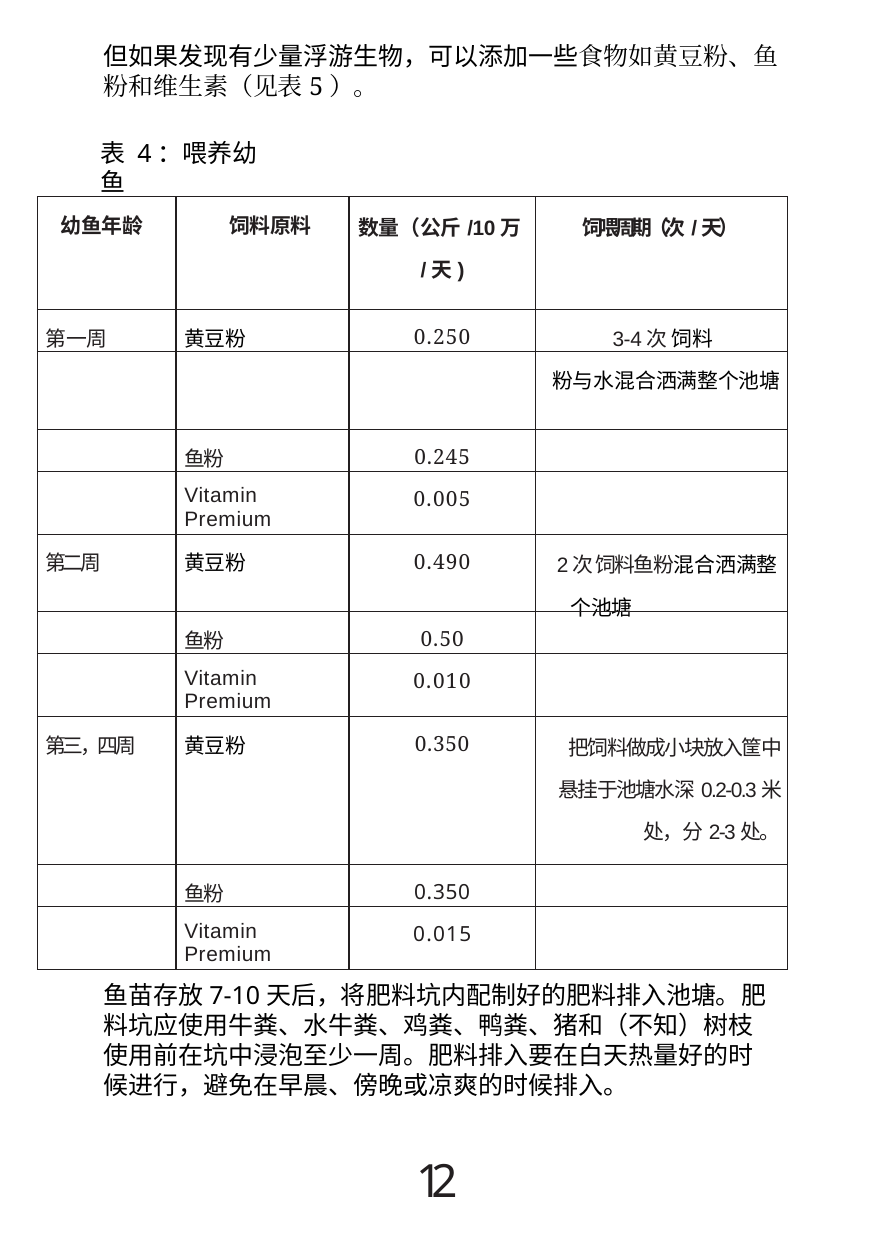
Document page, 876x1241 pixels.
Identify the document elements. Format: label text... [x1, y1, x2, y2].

table_cell 第三，四 周 [38, 717, 175, 864]
table_header 幼鱼年龄 [38, 197, 175, 309]
table_cell 2次 饲料鱼粉混合洒满整个池塘 [536, 535, 787, 611]
text_box 但如果发现有少量浮游生物，可以添加一些食物如黄豆粉、鱼粉和维生素（见表5）。 [88, 33, 797, 108]
table_cell 黄豆粉 [177, 717, 348, 864]
table_cell [177, 352, 348, 429]
table_cell 0.250 [350, 310, 535, 351]
table_cell 黄豆粉 [177, 310, 348, 351]
table_cell 鱼粉 [177, 430, 348, 471]
table_cell [38, 430, 175, 471]
table_cell 0.010 [350, 654, 535, 716]
table_cell [38, 907, 175, 969]
table_cell [38, 352, 175, 429]
table_cell 3-4次 饲料 [536, 310, 787, 351]
table_cell [536, 612, 787, 653]
table_cell [536, 865, 787, 906]
table_cell 第一周 [38, 310, 175, 351]
table_cell 0.490 [350, 535, 535, 611]
table_cell 0.350 [350, 717, 535, 864]
table_cell 0.50 [350, 612, 535, 653]
table_cell [38, 472, 175, 534]
table_cell 粉与水混合洒满整个池塘 [536, 352, 787, 429]
table_cell [350, 352, 535, 429]
table_cell [38, 612, 175, 653]
table_cell 0.005 [350, 472, 535, 534]
table_cell 0.245 [350, 430, 535, 471]
table_header 饲喂周期（次/天） [536, 197, 787, 309]
table_cell 0.015 [350, 907, 535, 969]
table_cell 鱼粉 [177, 865, 348, 906]
table_cell [536, 430, 787, 471]
table_cell Vitamin Premium [177, 654, 348, 716]
table_cell [38, 654, 175, 716]
table_header 数量（公斤/10万/天) [350, 197, 535, 309]
text_box 表 4：喂养幼鱼 [86, 129, 294, 205]
text_box 鱼苗存放7-10天后，将肥料坑内配制好的肥料排入池塘。肥料坑应使用牛粪、水牛粪、鸡粪、鸭粪、猪和（不知）树枝使用前在坑中浸泡至少一周。肥料排入要在白天热量好的时候进行，避免在早晨、傍晚或凉爽的时候排入。 [88, 972, 788, 1107]
table_cell 把饲料做成小块放入筐中悬挂于池塘水深0.2-0.3米处，分2-3处。 [536, 717, 787, 864]
table_cell [38, 865, 175, 906]
table_cell [536, 907, 787, 969]
table_cell 0.350 [350, 865, 535, 906]
table_cell 第二周 [38, 535, 175, 611]
table_cell Vitamin Premium [177, 907, 348, 969]
table_cell [536, 654, 787, 716]
slide_number 12 [86, 1101, 788, 1241]
table_cell Vitamin Premium [177, 472, 348, 534]
table_cell [536, 472, 787, 534]
table_cell 黄豆粉 [177, 535, 348, 611]
table_cell 鱼粉 [177, 612, 348, 653]
table_header 饲料原料 [177, 197, 348, 309]
